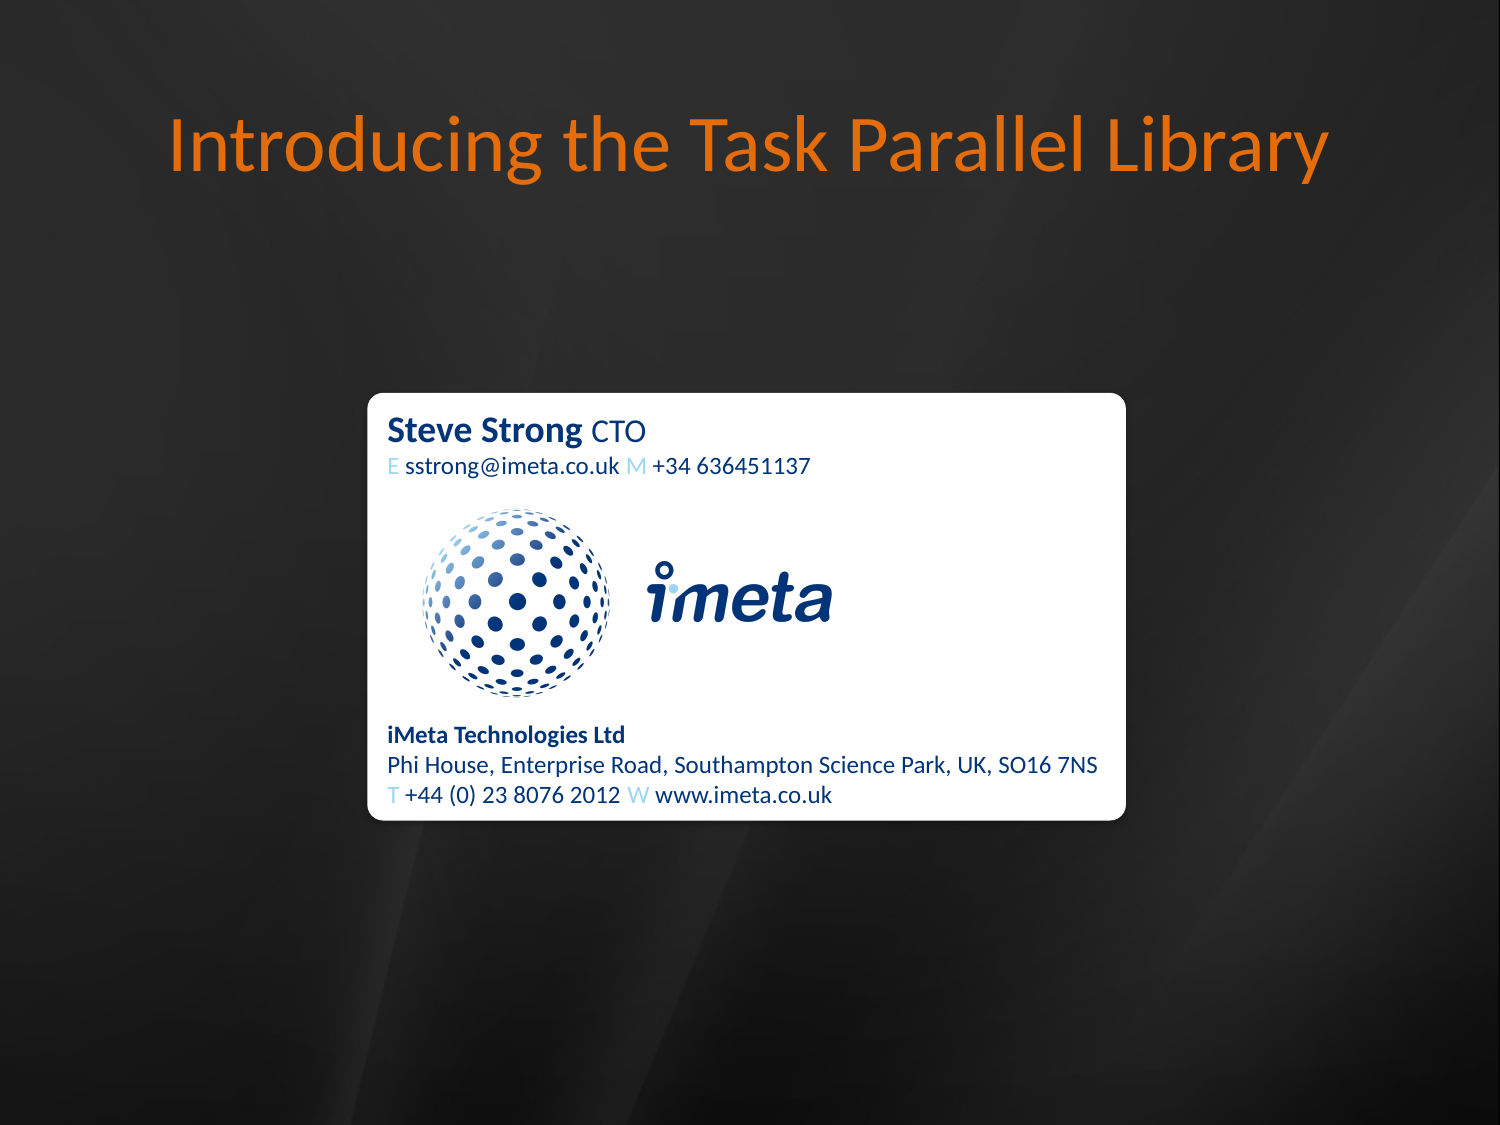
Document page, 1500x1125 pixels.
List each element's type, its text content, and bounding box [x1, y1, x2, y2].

title Introducing the Task Parallel Library [75, 45, 1425, 233]
picture [0, 0, 1500, 1125]
